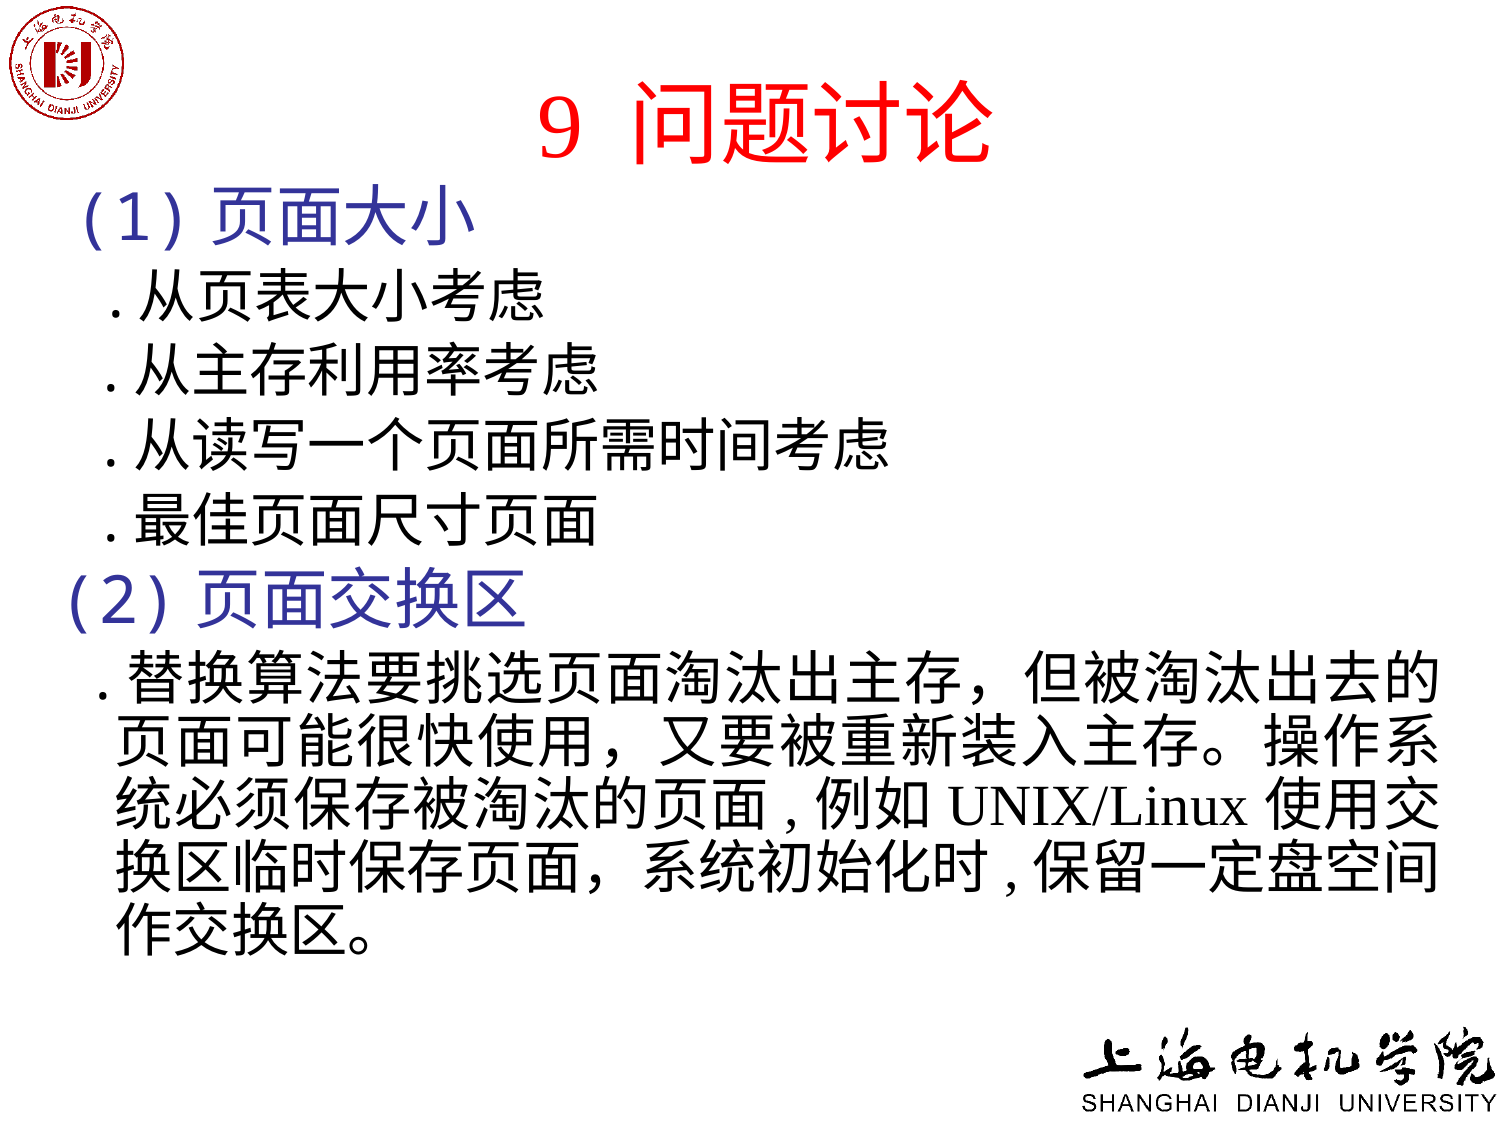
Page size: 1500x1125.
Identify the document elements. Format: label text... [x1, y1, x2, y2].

picture [9, 6, 124, 120]
list (1)页面大小 .从页表大小考虑 .从主存利用率考虑 .从读写一个页面所需时间考虑 .最佳页面尺寸页面 [58, 175, 1067, 560]
title 9 问题讨论 [128, 58, 1404, 170]
picture [1079, 1023, 1500, 1114]
text_box (2)页面交换区 .替换算法要挑选页面淘汰出主存，但被淘汰出去的页面可能很快使用，又要被重新装入主存。操作系统必须保存被淘汰的页面,例如UNIX/Linux使用交换区临时保存页面，系统初始化时,保留一定盘空间作交换区。 [58, 565, 1442, 965]
